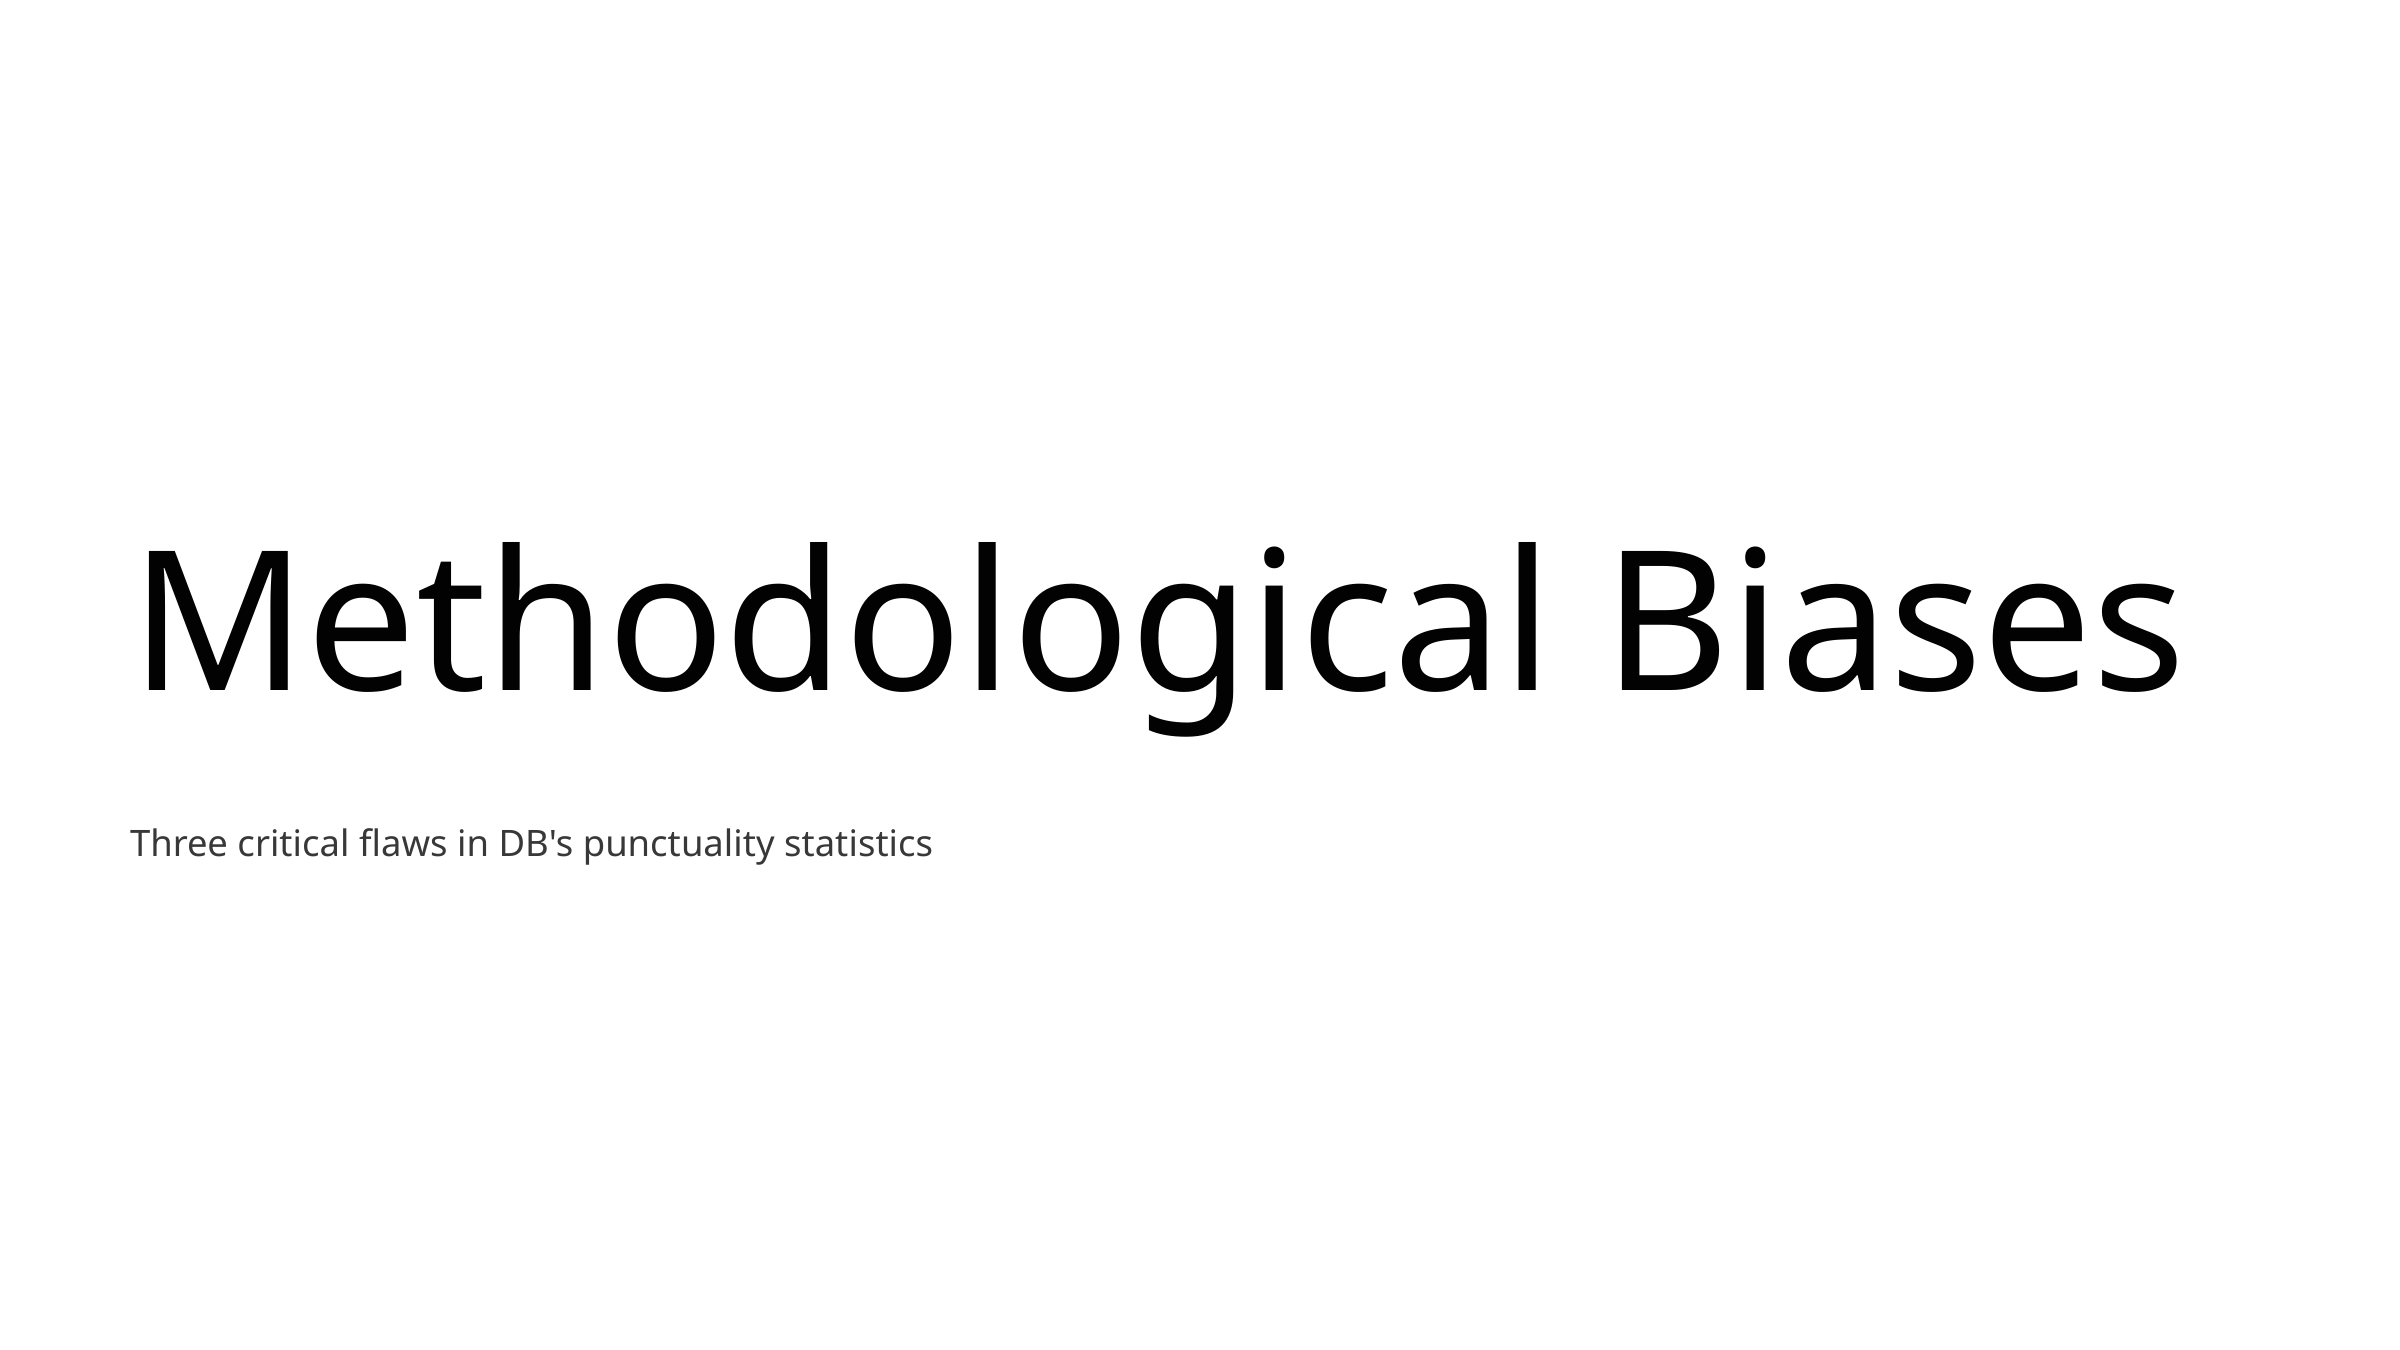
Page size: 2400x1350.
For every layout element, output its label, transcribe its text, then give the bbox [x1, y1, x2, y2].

text_box Methodological Biases [130, 485, 2084, 731]
text_box Three critical flaws in DB's punctuality statistics [130, 804, 2270, 864]
